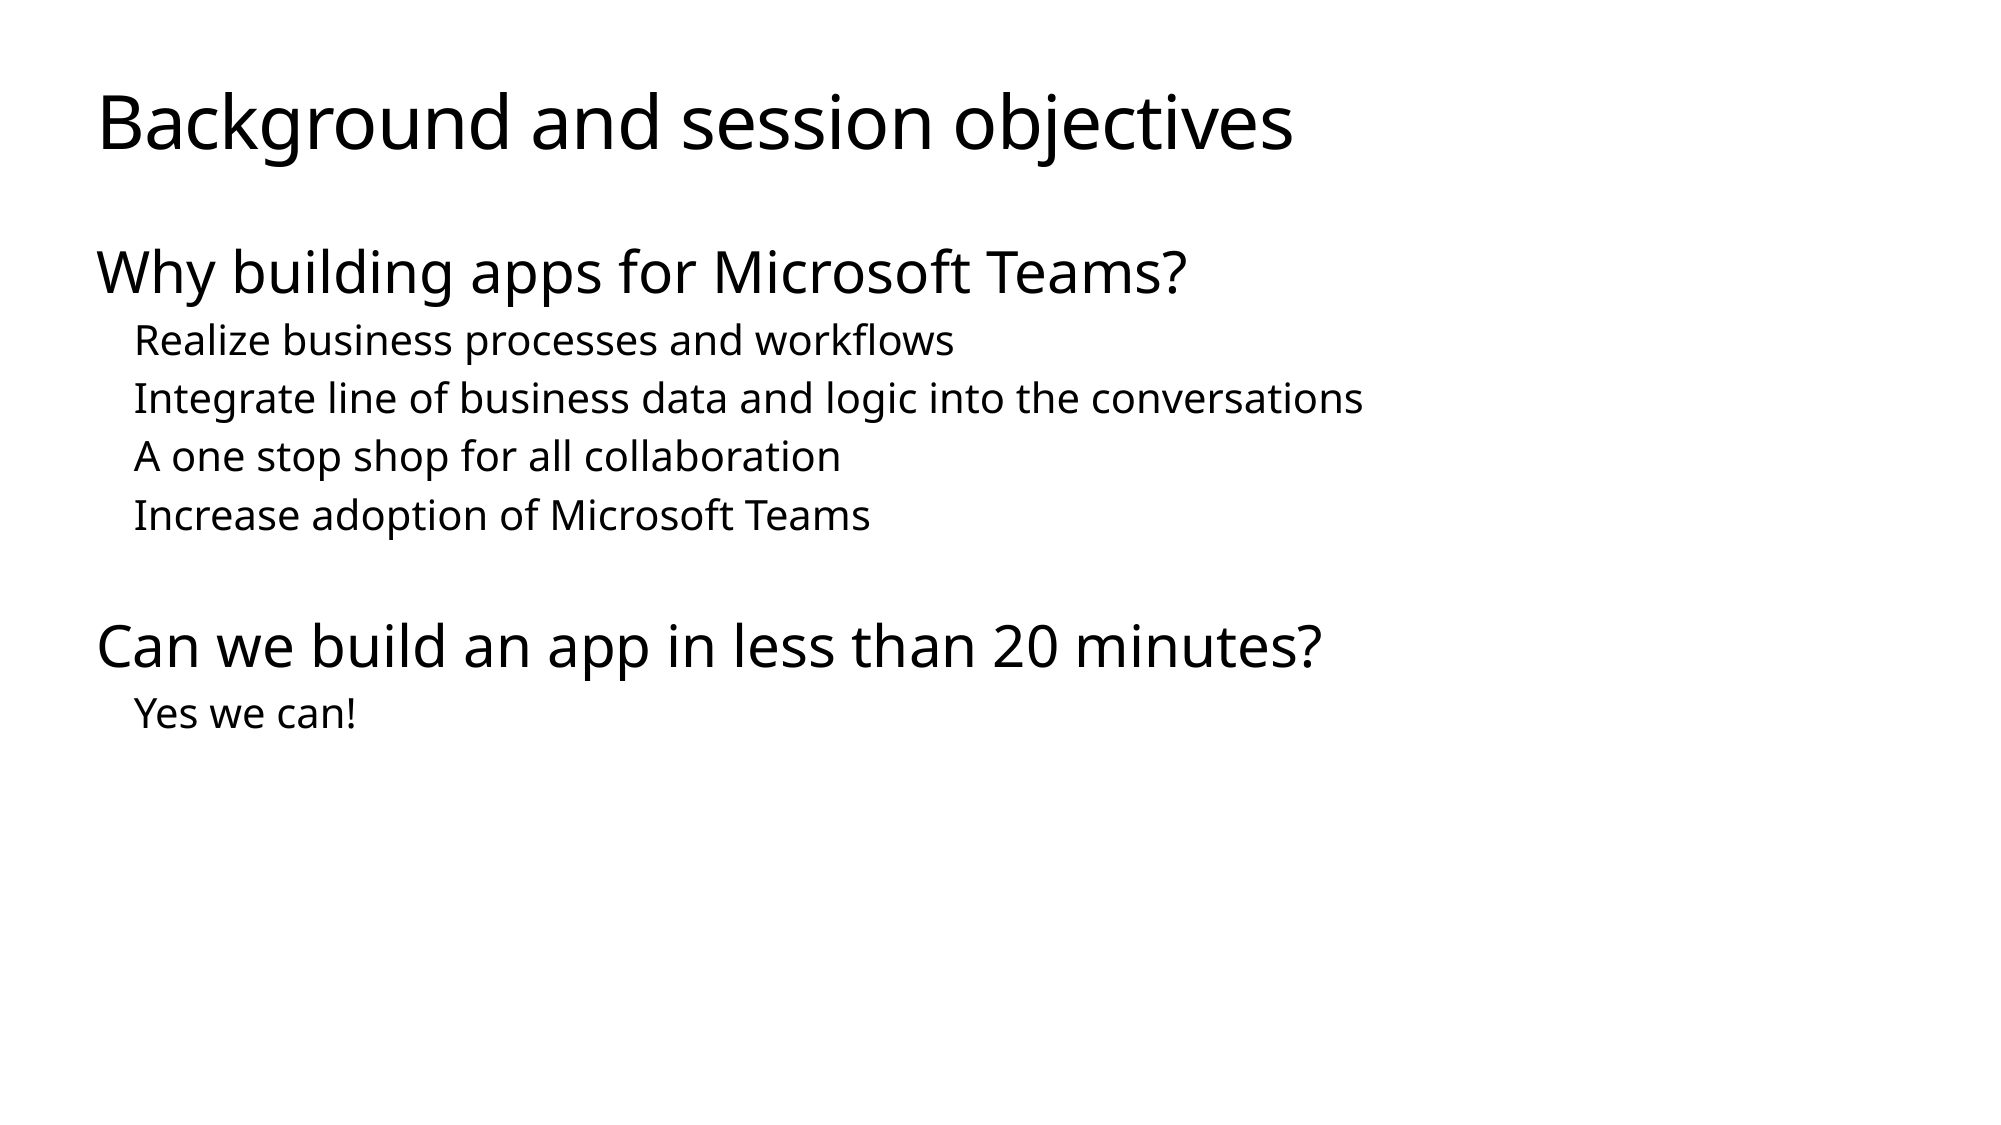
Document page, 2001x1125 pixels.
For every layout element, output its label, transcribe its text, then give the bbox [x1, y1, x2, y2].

list Why building apps for Microsoft Teams? Realize business processes and workflows Integrate line of business data and logic into the conversations A one stop shop for all collaboration Increase adoption of Microsoft Teams Can we build an app in less than 20 minutes? Yes we can! [96, 235, 1904, 755]
title Background and session objectives [96, 75, 1904, 166]
